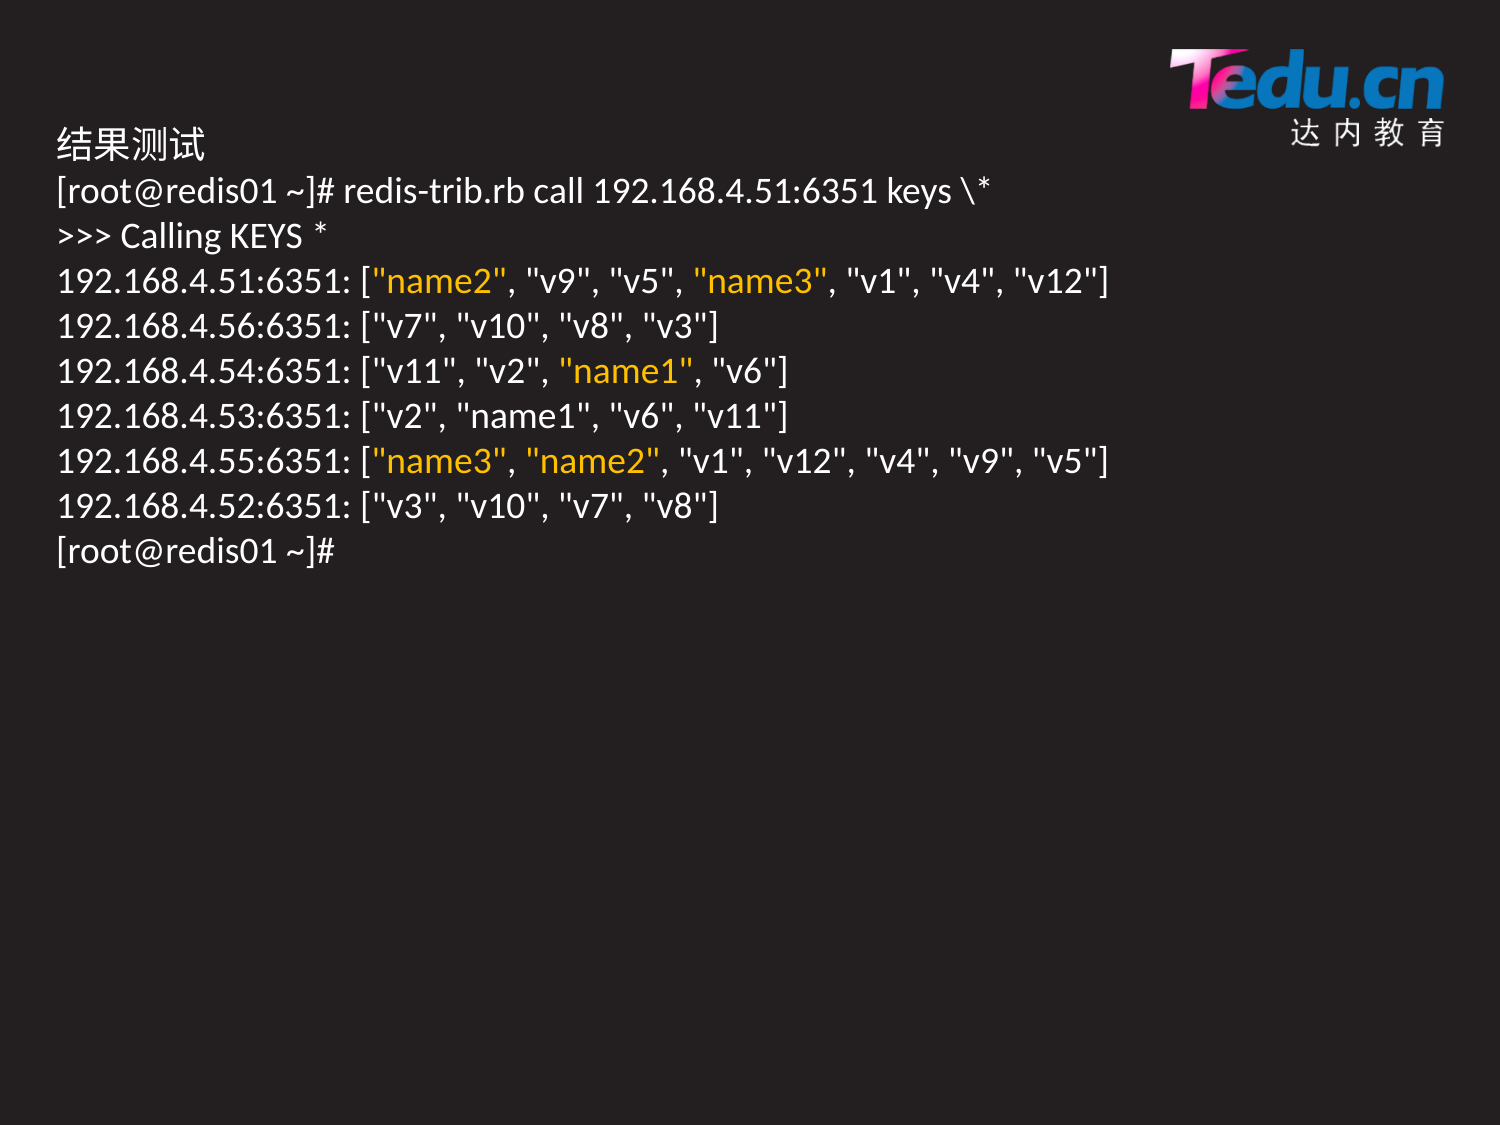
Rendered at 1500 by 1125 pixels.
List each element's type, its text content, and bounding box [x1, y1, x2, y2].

text_box 结果测试 [root@redis01 ~]# redis-trib.rb call 192.168.4.51:6351 keys \* >>> Calling KEYS * 192.168.4.51:6351: ["name2", "v9", "v5", "name3", "v1", "v4", "v12"] 192.168.4.56:6351: ["v7", "v10", "v8", "v3"] 192.168.4.54:6351: ["v11", "v2", "name1", "v6"] 192.168.4.53:6351: ["v2", "name1", "v6", "v11"] 192.168.4.55:6351: ["name3", "name2", "v1", "v12", "v4", "v9", "v5"] 192.168.4.52:6351: ["v3", "v10", "v7", "v8"] [root@redis01 ~]# [41, 113, 1451, 579]
picture [1157, 35, 1459, 162]
